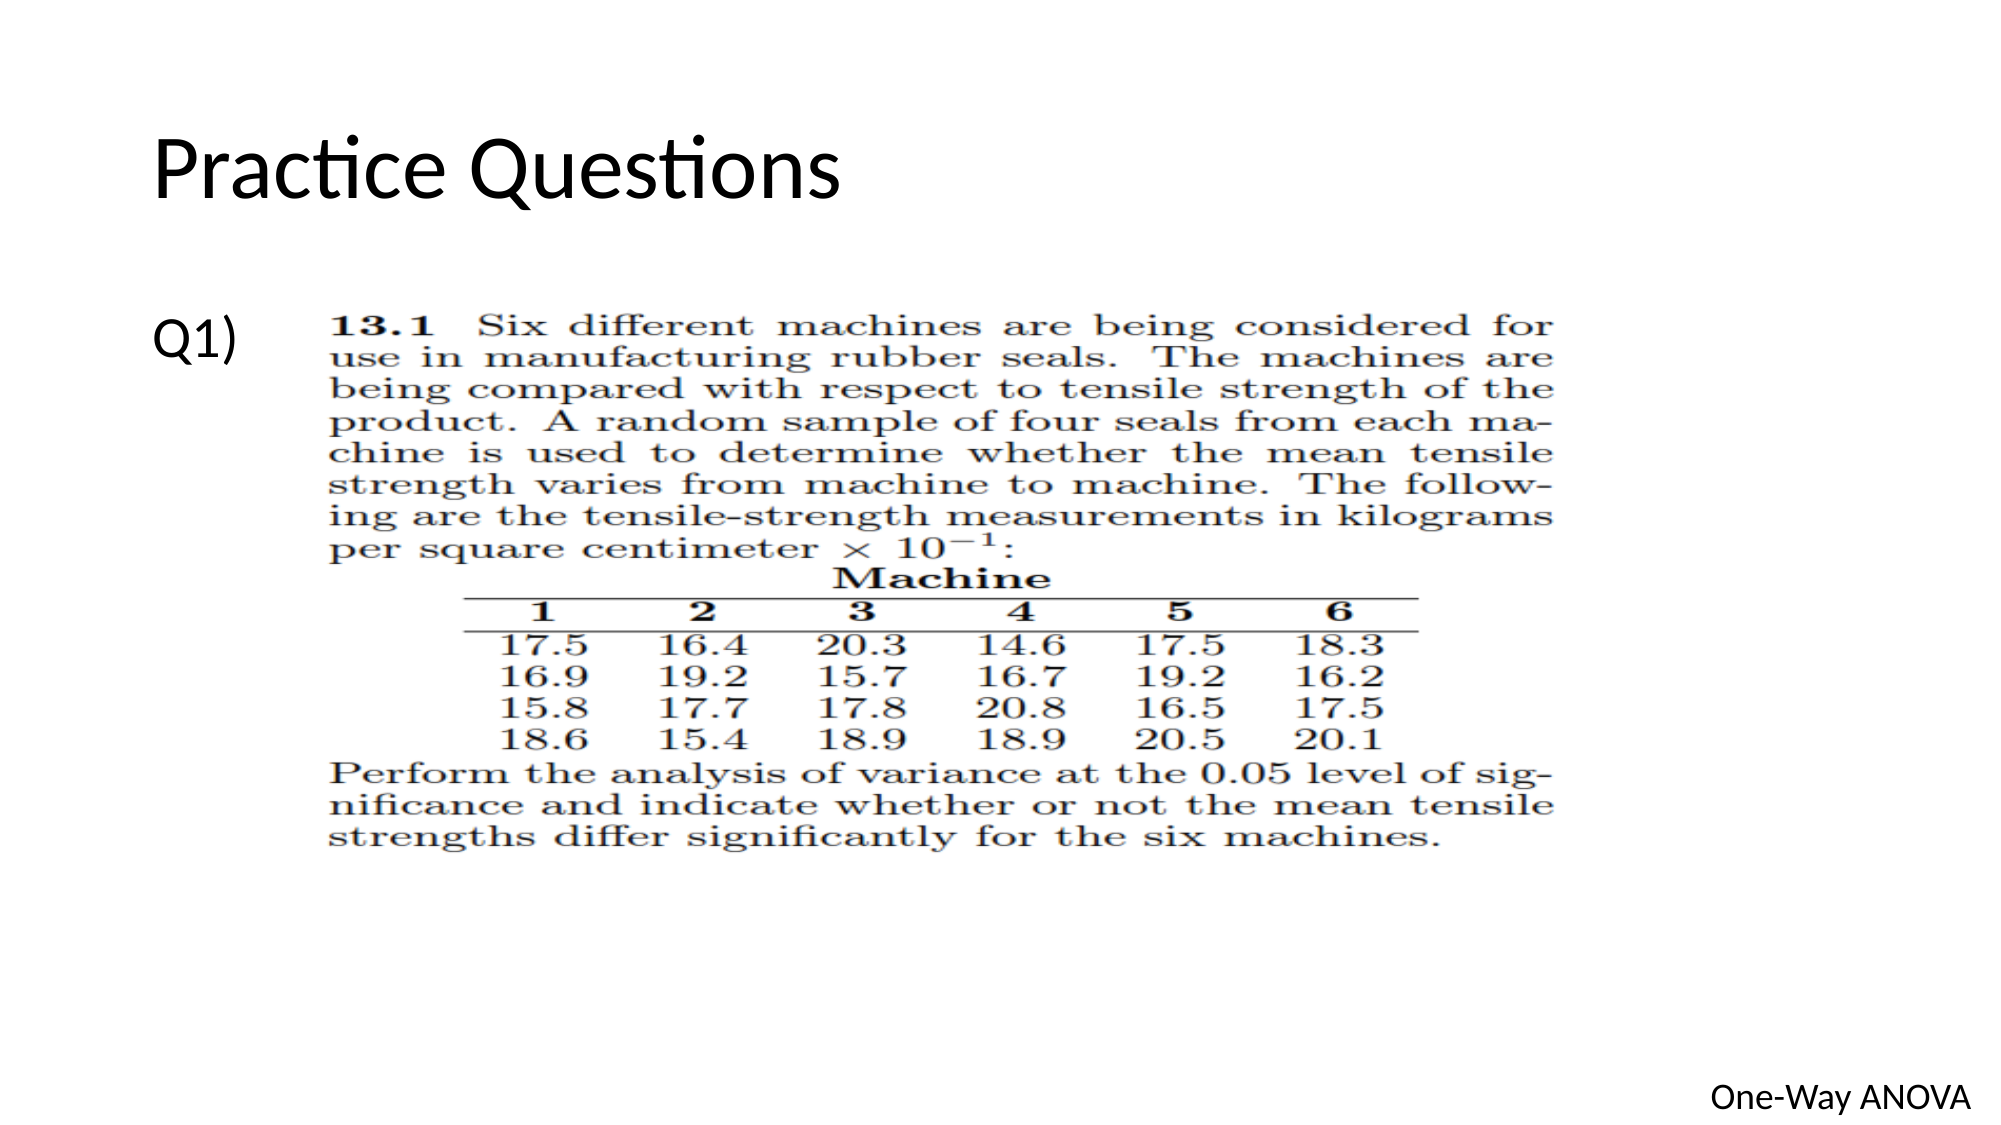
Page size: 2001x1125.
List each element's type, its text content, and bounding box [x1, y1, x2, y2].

list Q1) [137, 299, 1863, 1014]
text_box One-Way ANOVA [1695, 1064, 2000, 1125]
picture [289, 299, 1571, 858]
title Practice Questions [137, 59, 1863, 278]
